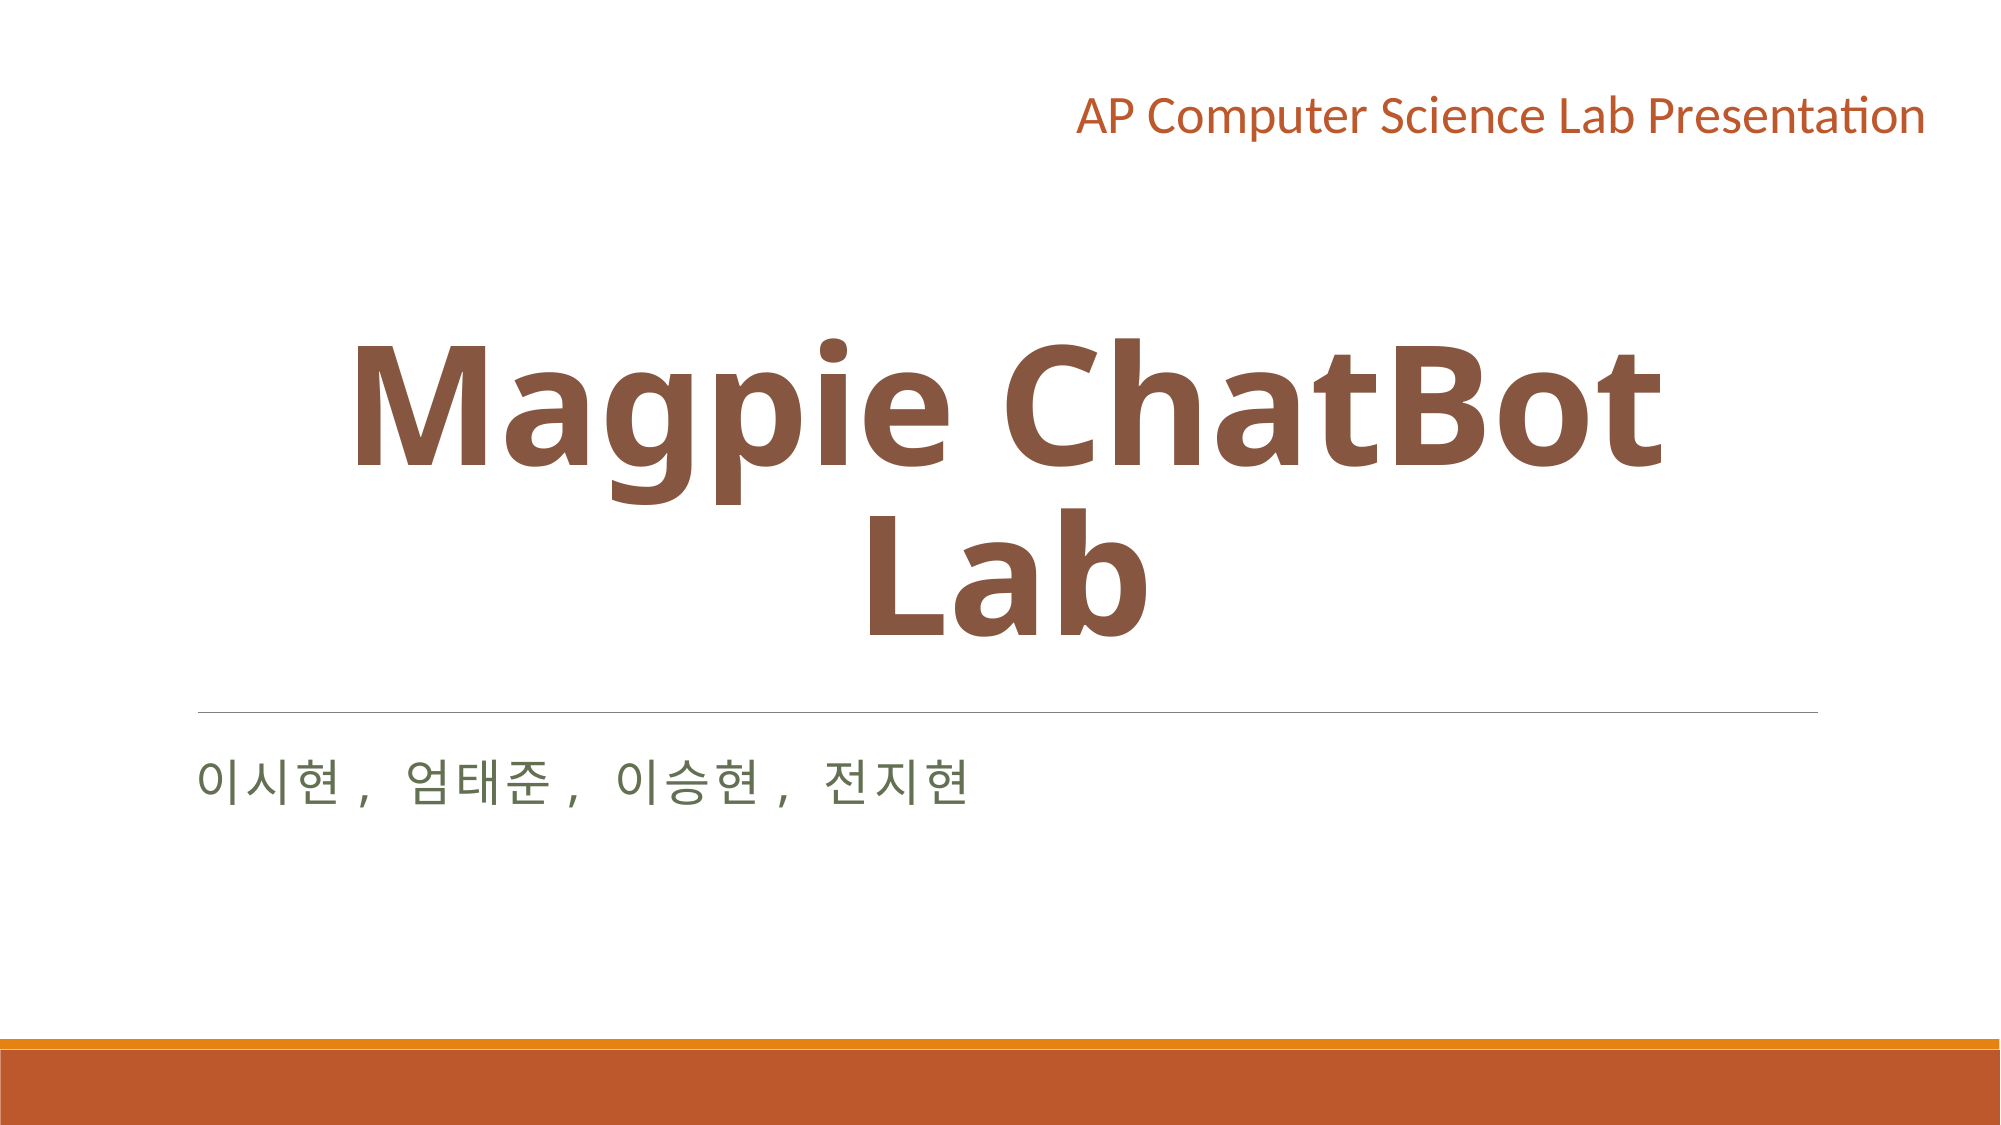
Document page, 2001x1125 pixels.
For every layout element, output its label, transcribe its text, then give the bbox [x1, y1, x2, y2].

text_box AP Computer Science Lab Presentation [1061, 71, 1991, 152]
title Magpie ChatBot Lab [180, 448, 1830, 677]
subtitle 이시현, 엄태준, 이승현, 전지현 [180, 751, 1831, 939]
